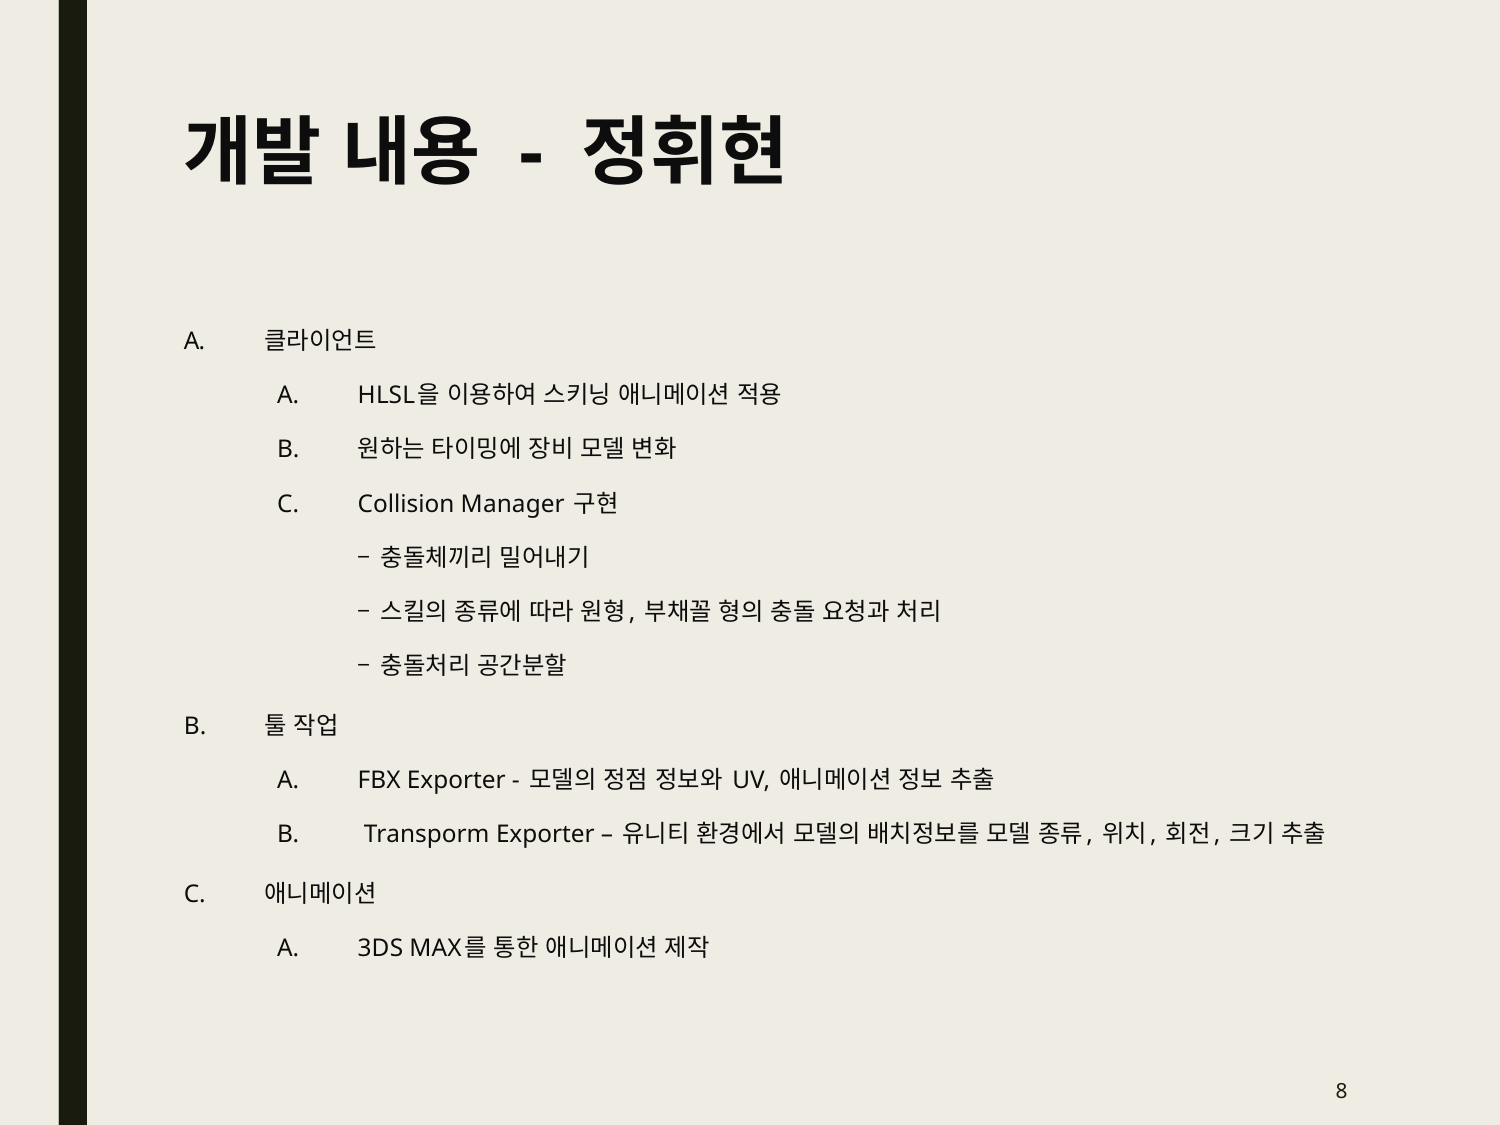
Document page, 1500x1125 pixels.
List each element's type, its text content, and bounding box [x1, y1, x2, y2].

title 개발 내용 - 정휘현 [168, 106, 1351, 203]
list 클라이언트 HLSL을 이용하여 스키닝 애니메이션 적용 원하는 타이밍에 장비 모델 변화 Collision Manager 구현 – 충돌체끼리 밀어내기 – 스킬의 종류에 따라 원형, 부채꼴 형의 충돌 요청과 처리 – 충돌처리 공간분할 툴 작업 FBX Exporter - 모델의 정점 정보와 UV, 애니메이션 정보 추출 Transporm Exporter – 유니티 환경에서 모델의 배치정보를 모델 종류, 위치, 회전, 크기 추출 애니메이션 3DS MAX를 통한 애니메이션 제작 [168, 299, 1351, 1019]
slide_number 8 [1165, 1058, 1363, 1125]
